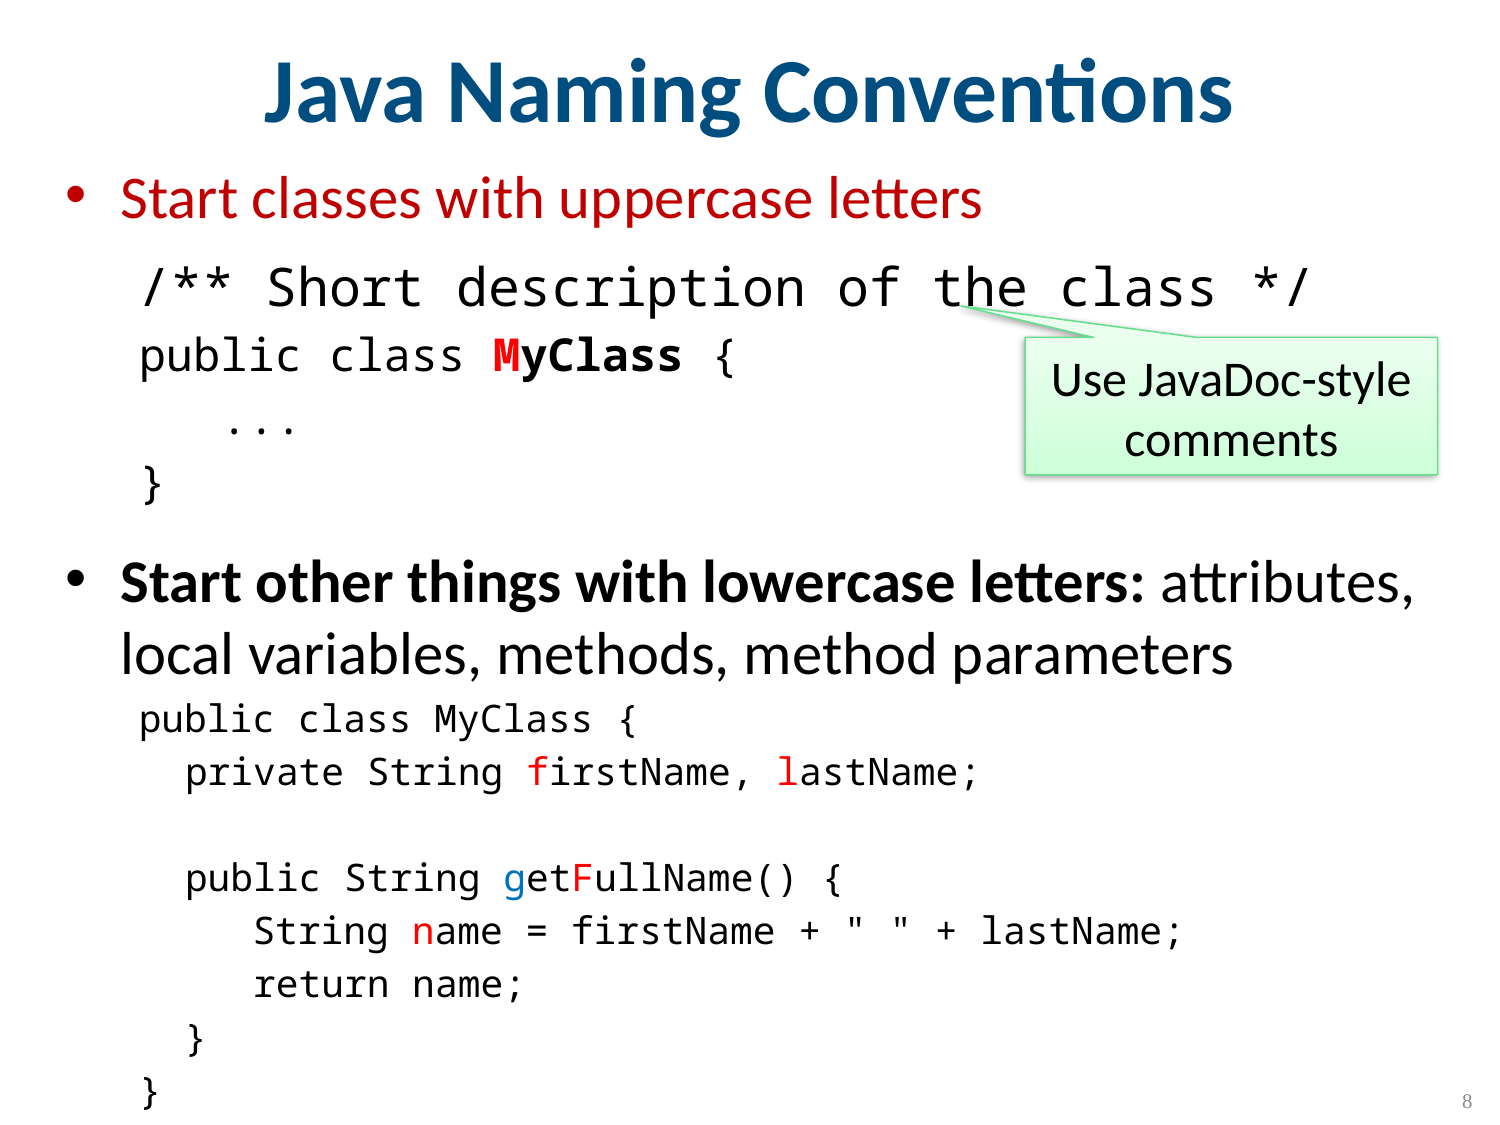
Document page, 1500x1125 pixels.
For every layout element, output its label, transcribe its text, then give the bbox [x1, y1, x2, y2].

list Start classes with uppercase letters /** Short description of the class */ public class MyClass { ... } Start other things with lowercase letters: attributes, local variables, methods, method parameters public class MyClass { private String firstName, lastName; public String getFullName() { String name = firstName + " " + lastName; return name; } } [50, 149, 1500, 1125]
title Java Naming Conventions [75, 10, 1425, 149]
text_box Use JavaDoc-style comments [960, 305, 1439, 476]
slide_number 8 [1325, 1074, 1488, 1125]
